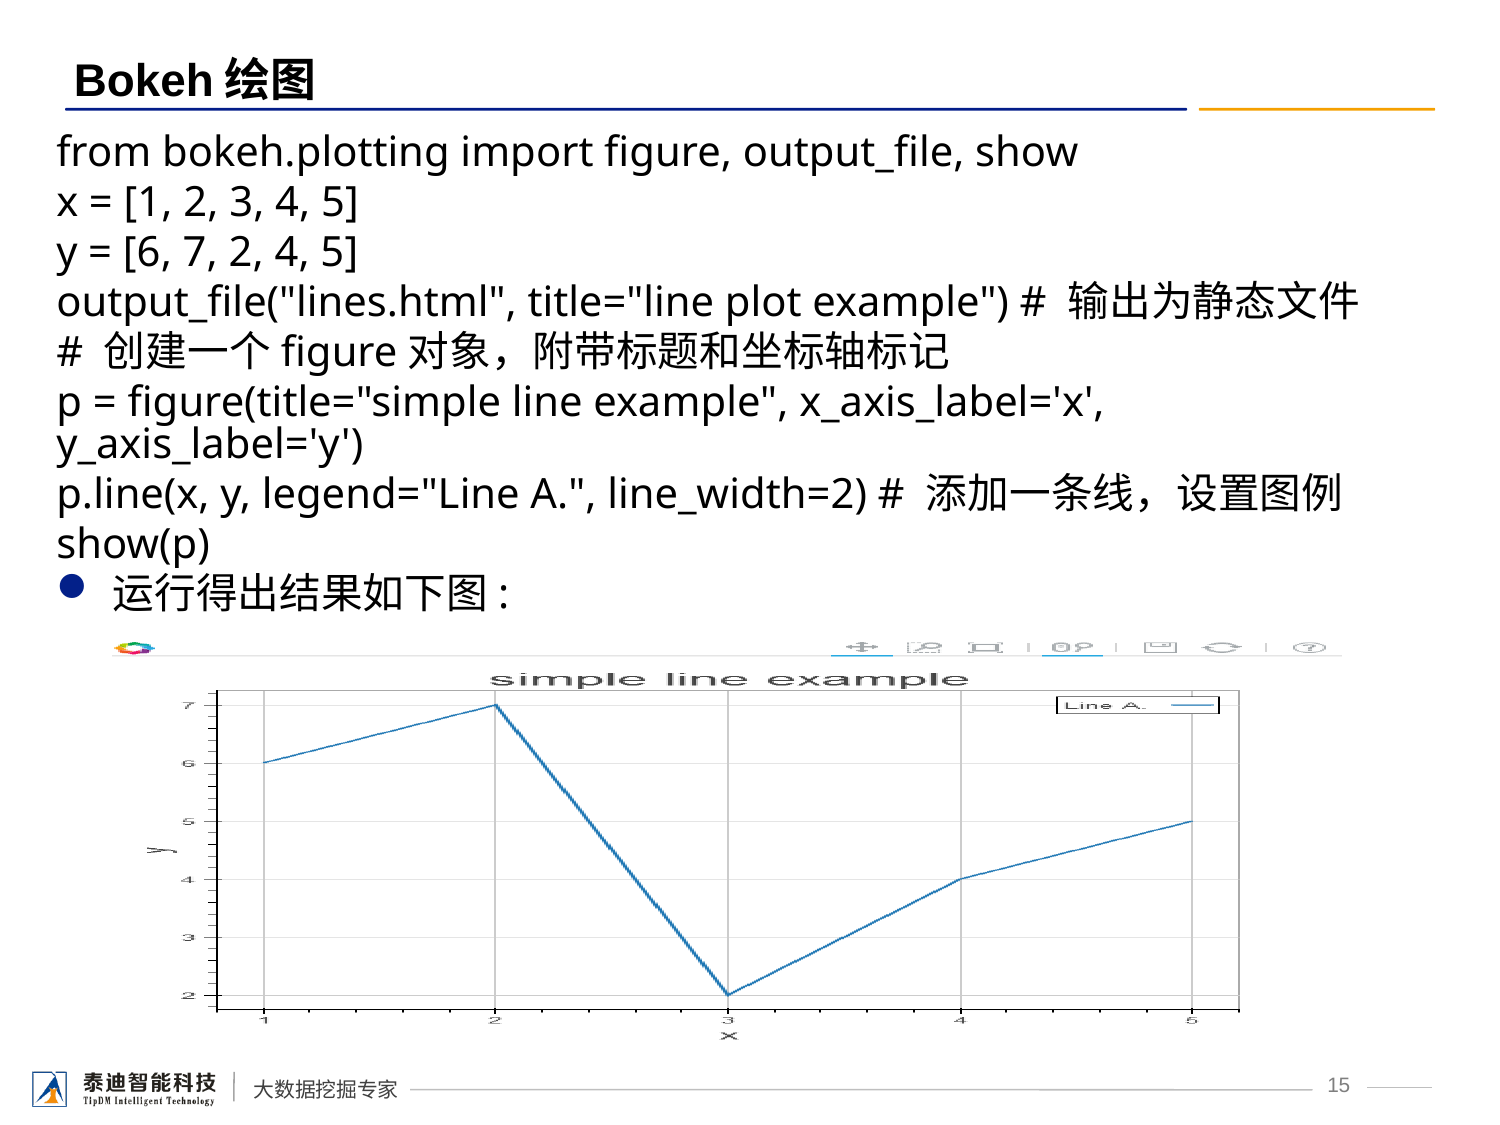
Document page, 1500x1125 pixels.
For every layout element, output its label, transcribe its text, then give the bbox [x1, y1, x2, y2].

picture [99, 635, 1353, 1045]
title Bokeh绘图 [58, 42, 1424, 114]
picture [29, 1062, 218, 1111]
list from bokeh.plotting import figure, output_file, show x = [1, 2, 3, 4, 5] y = [6, 7, 2, 4, 5] output_file("lines.html", title="line plot example") # 输出为静态文件 # 创建一个figure对象，附带标题和坐标轴标记 p = figure(title="simple line example", x_axis_label='x', y_axis_label='y') p.line(x, y, legend="Line A.", line_width=2) # 添加一条线，设置图例 show(p) 运行得出结果如下图: [41, 125, 1400, 673]
